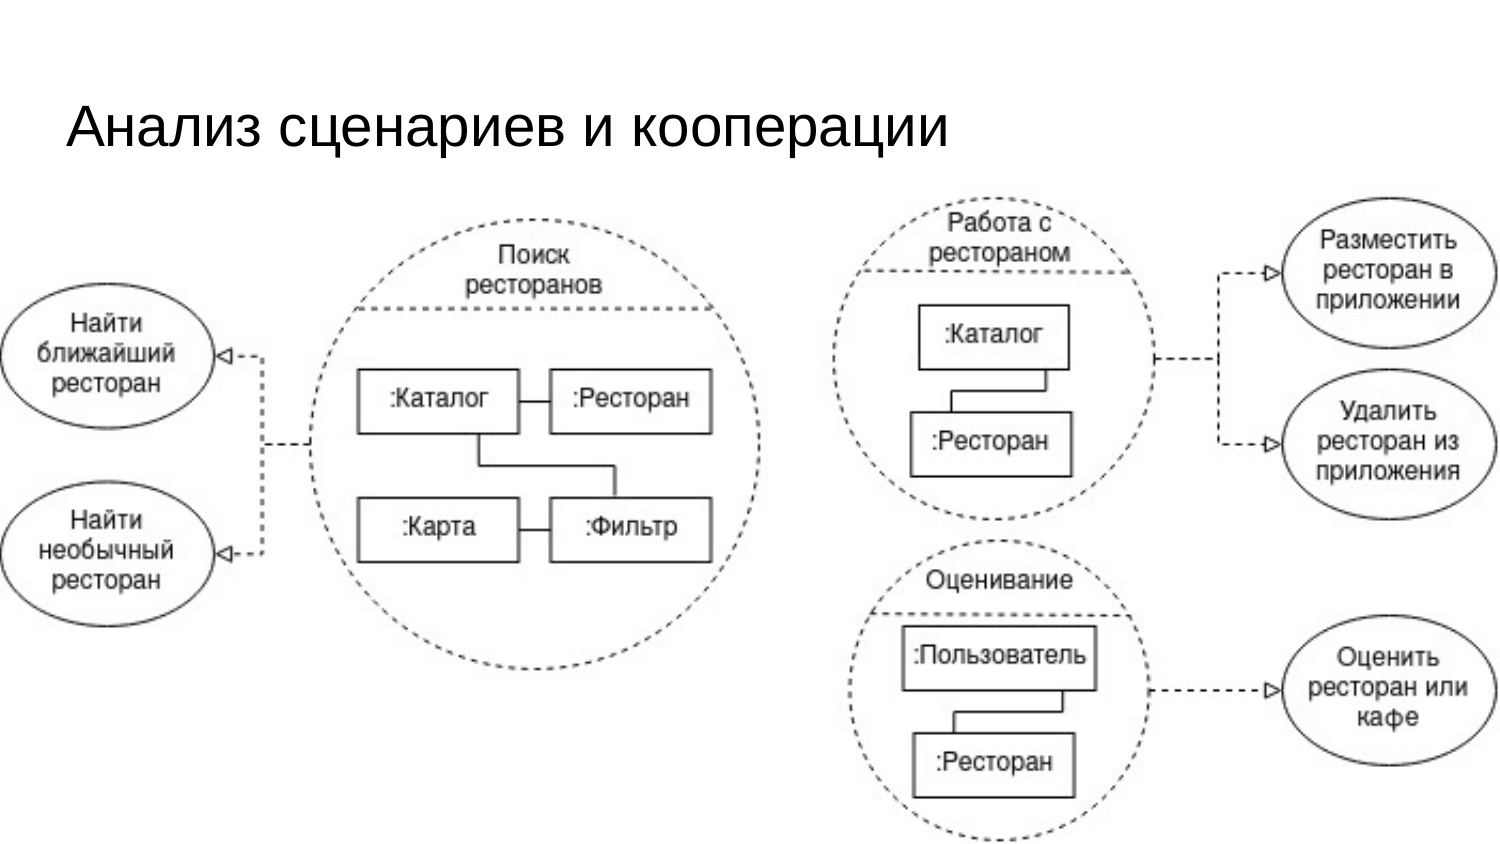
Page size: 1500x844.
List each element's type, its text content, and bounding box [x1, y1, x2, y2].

picture [0, 185, 1500, 844]
title Анализ сценариев и кооперации [51, 72, 1449, 167]
